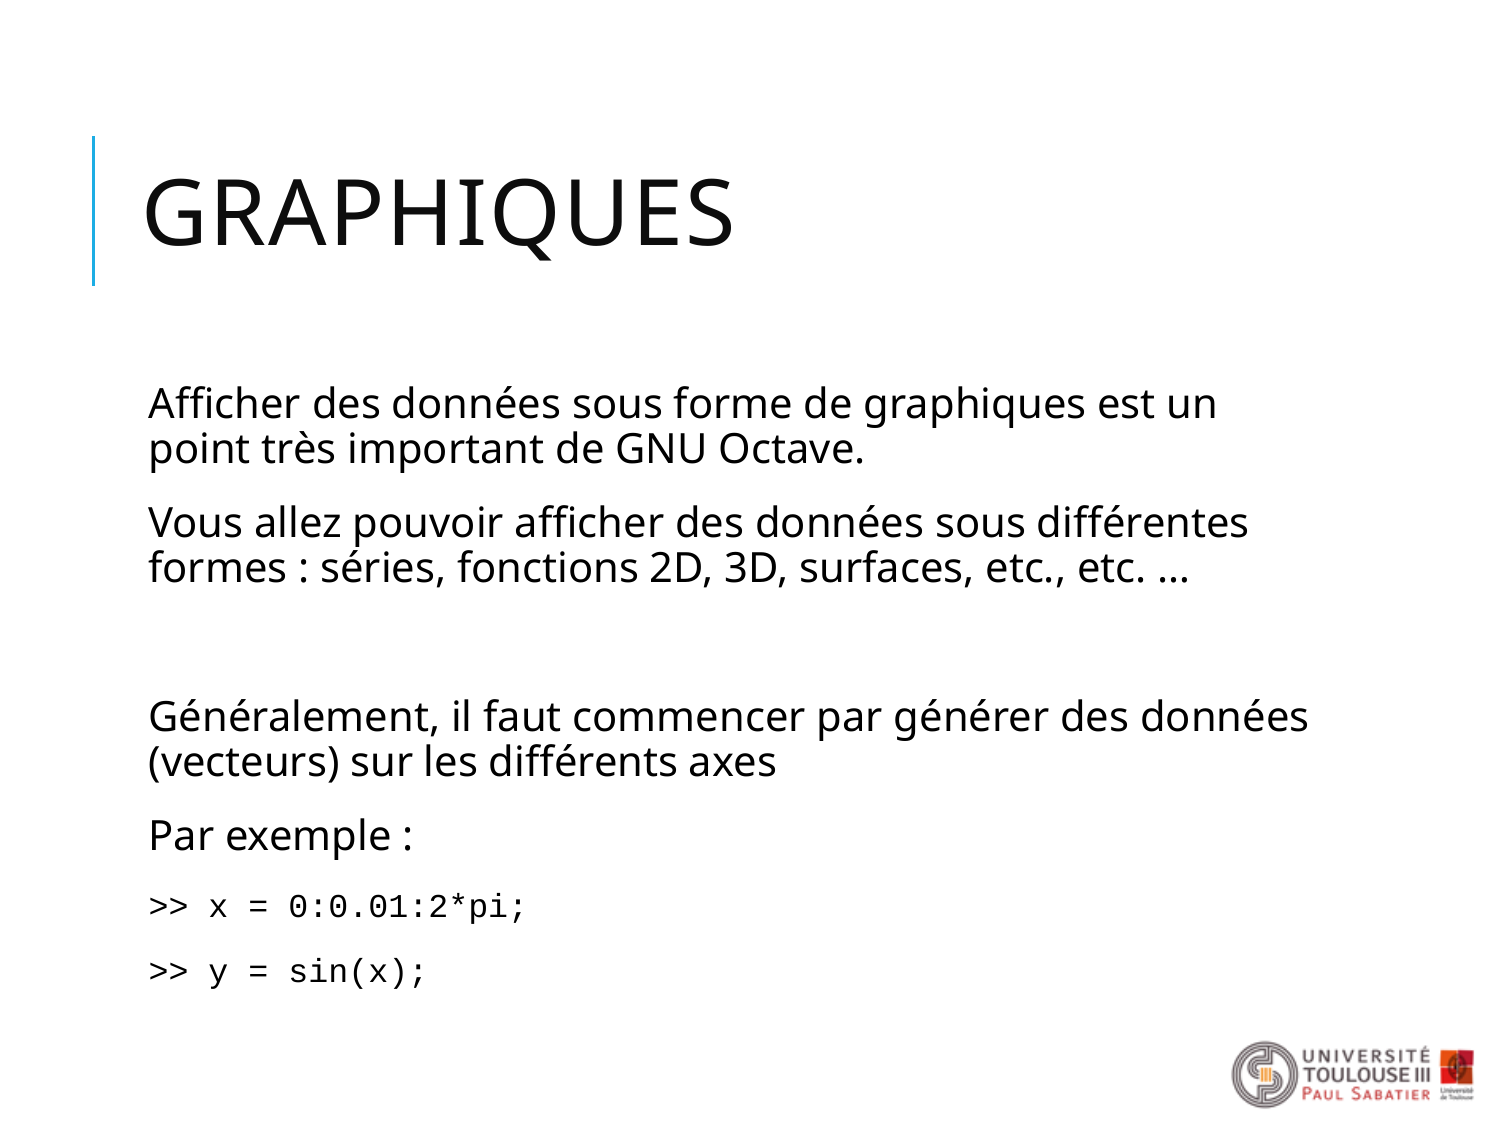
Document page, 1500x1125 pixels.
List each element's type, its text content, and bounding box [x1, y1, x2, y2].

picture [1222, 1030, 1482, 1117]
list Afficher des données sous forme de graphiques est un point très important de GNU Octave. Vous allez pouvoir afficher des données sous différentes formes : séries, fonctions 2D, 3D, surfaces, etc., etc. … Généralement, il faut commencer par générer des données (vecteurs) sur les différents axes Par exemple : >> x = 0:0.01:2*pi; >> y = sin(x); [126, 375, 1322, 1035]
title Graphiques [126, 96, 1322, 342]
